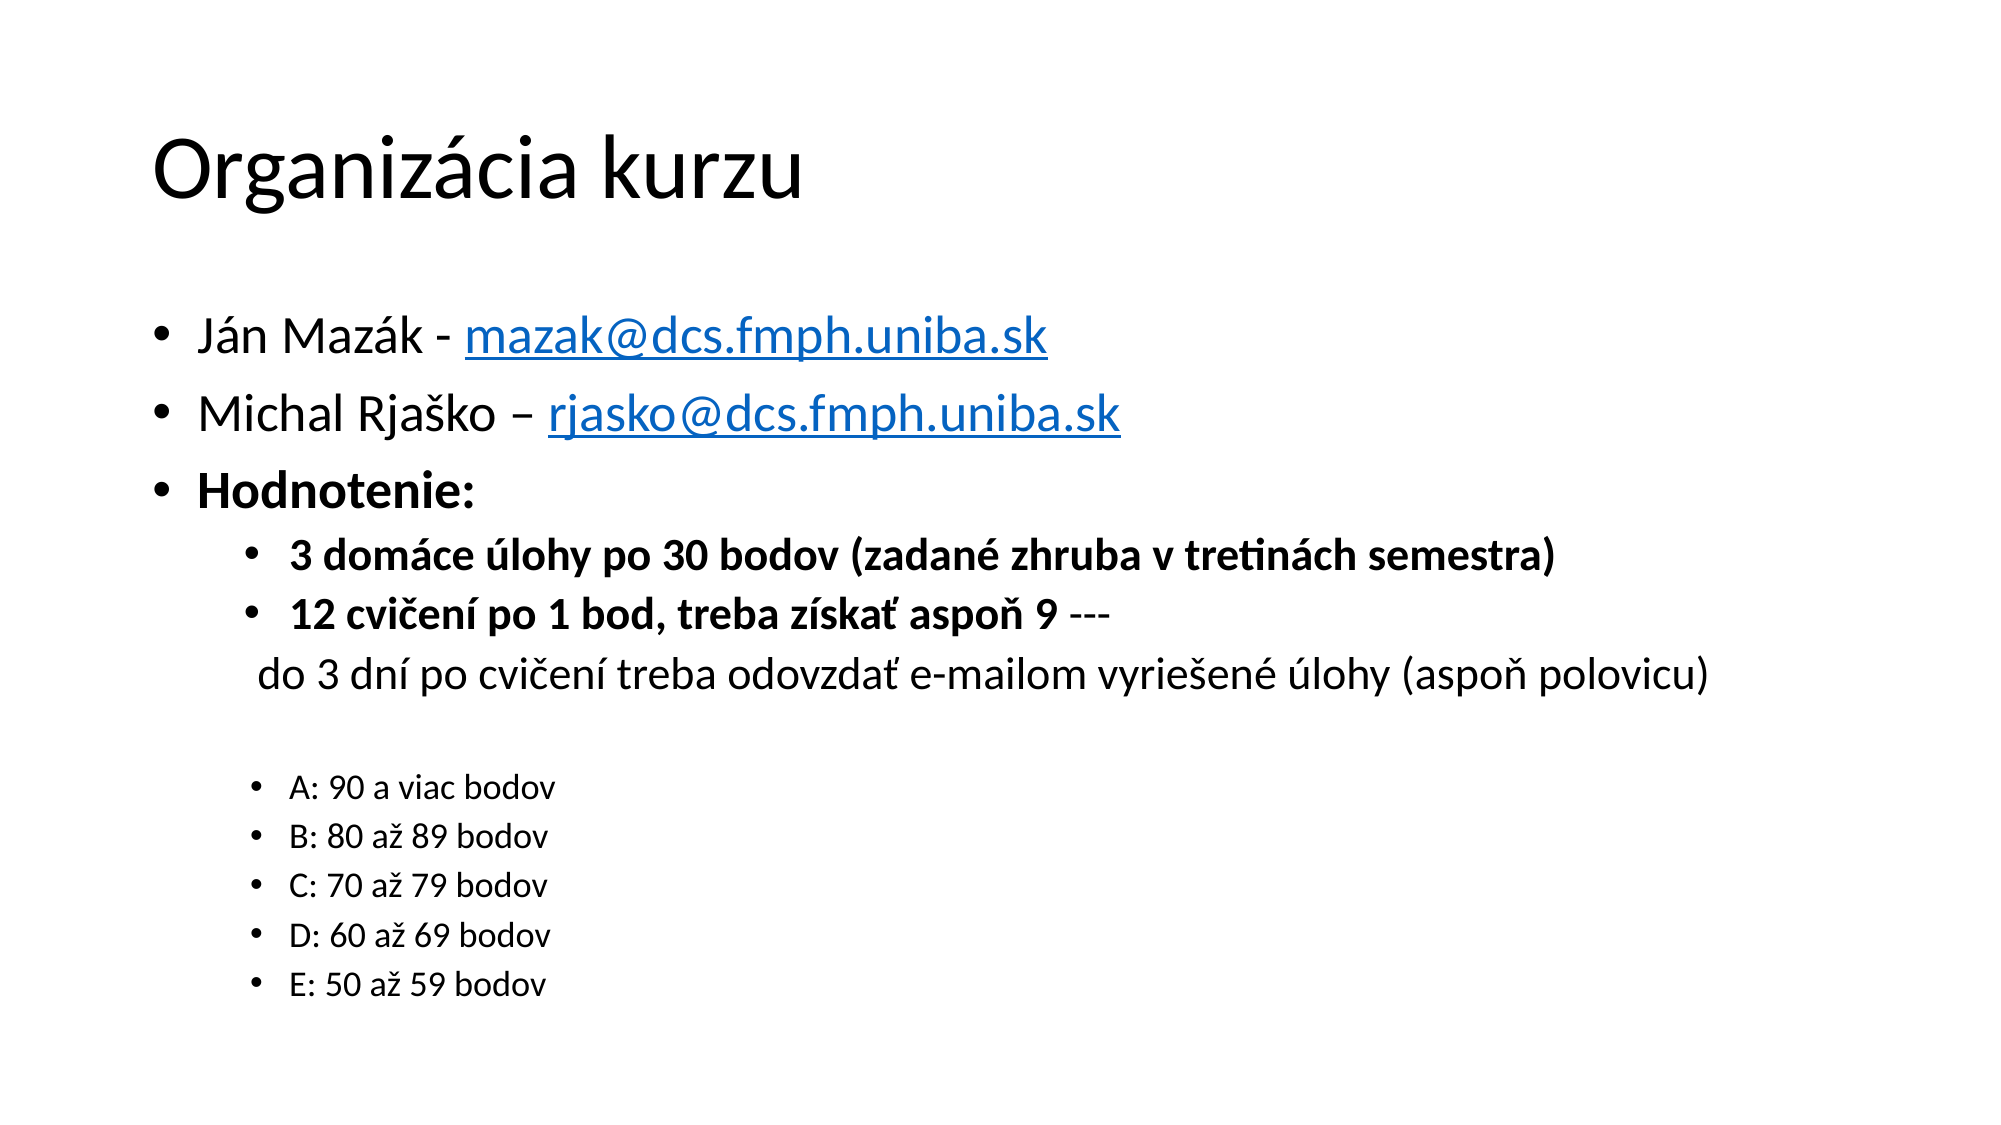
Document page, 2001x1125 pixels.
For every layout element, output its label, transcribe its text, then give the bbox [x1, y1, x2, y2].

text_box Ján Mazák - mazak@dcs.fmph.uniba.sk Michal Rjaško – rjasko@dcs.fmph.uniba.sk Hodnotenie: 3 domáce úlohy po 30 bodov (zadané zhruba v tretinách semestra) 12 cvičení po 1 bod, treba získať aspoň 9 --- do 3 dní po cvičení treba odovzdať e-mailom vyriešené úlohy (aspoň polovicu) A: 90 a viac bodov B: 80 až 89 bodov C: 70 až 79 bodov D: 60 až 69 bodov E: 50 až 59 bodov [137, 299, 1863, 1013]
text_box Organizácia kurzu [137, 59, 1863, 277]
